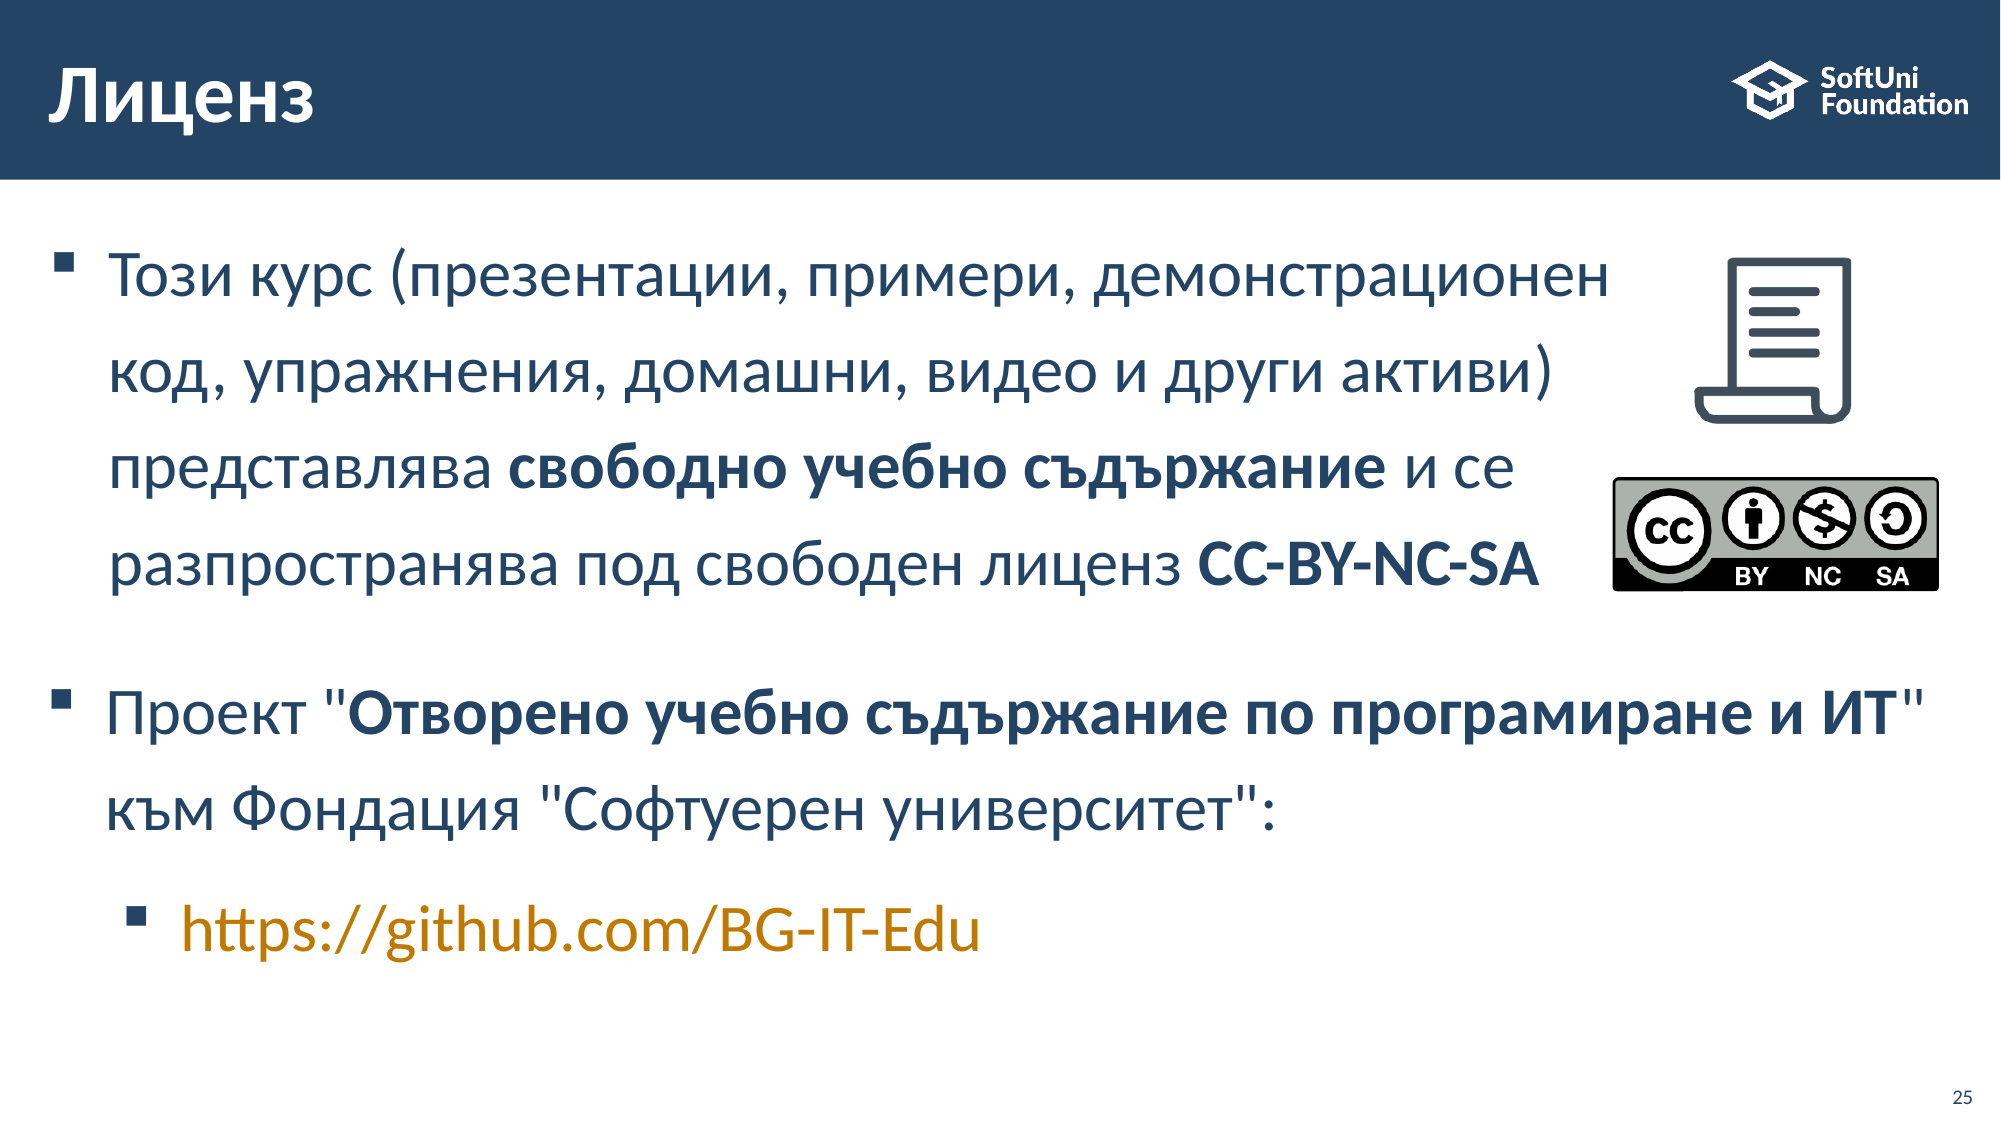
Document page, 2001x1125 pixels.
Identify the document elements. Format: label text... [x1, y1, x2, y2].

slide_number 25 [1927, 1067, 1989, 1117]
picture [1677, 235, 1875, 445]
list Този курс (презентации, примери, демонстрационен код, упражнения, домашни, видео и други активи) представлява свободно учебно съдържание и се разпространява под свободен лиценз CC-BY-NC-SA [31, 208, 1650, 615]
picture [1612, 476, 1940, 592]
title Лиценз [31, 16, 1716, 162]
picture [1731, 60, 1968, 120]
text_box Проект "Отворено учебно съдържание по програмиране и ИТ" към Фондация "Софтуерен университет": https://github.com/BG-IT-Edu [31, 644, 1953, 972]
